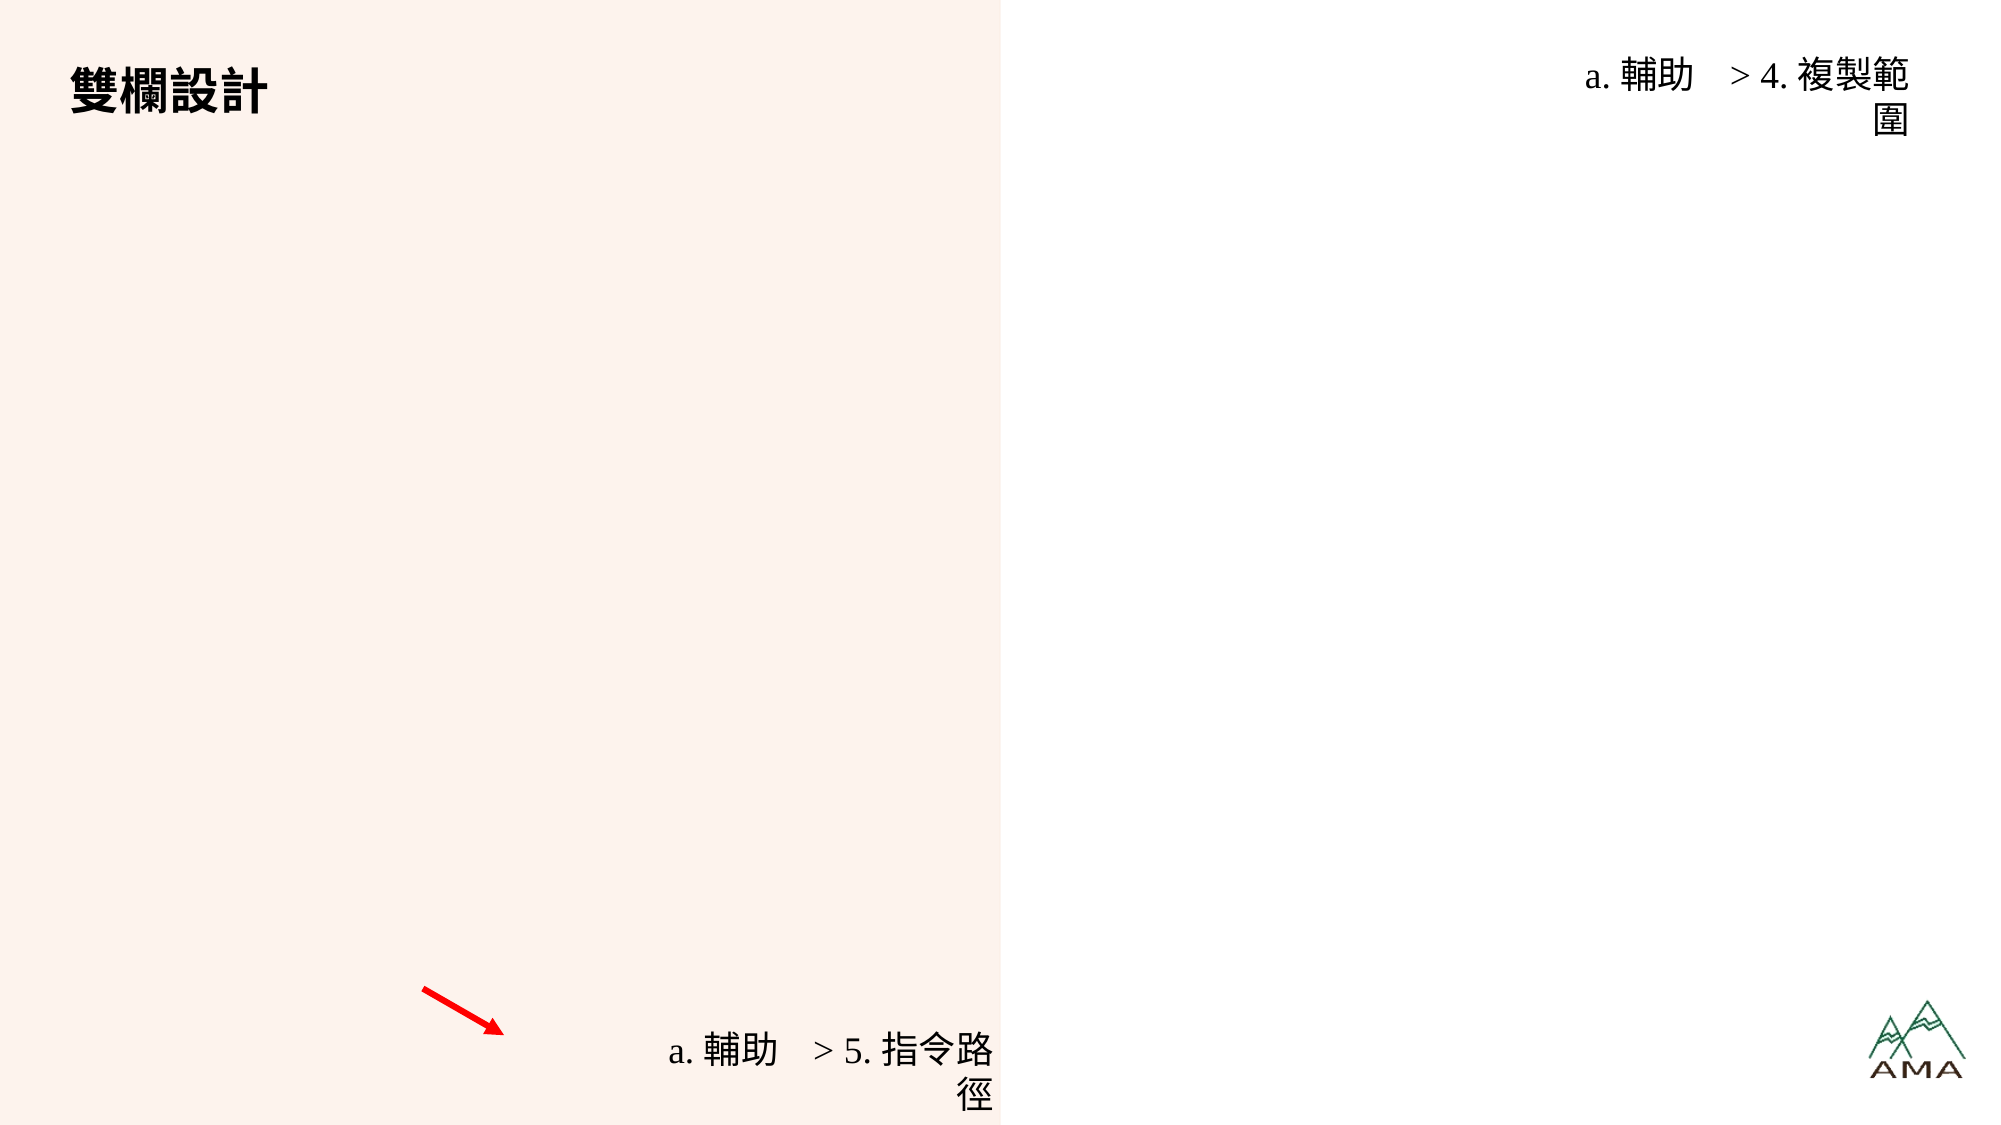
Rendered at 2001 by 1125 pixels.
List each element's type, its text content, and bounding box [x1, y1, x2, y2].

text_box a.輔助 > 5.指令路徑 [612, 1036, 1013, 1105]
text_box a.輔助 > 4.複製範圍 [1529, 61, 1930, 131]
picture [1857, 987, 1974, 1092]
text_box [422, 988, 505, 1036]
title 雙欄設計 [54, 59, 947, 127]
